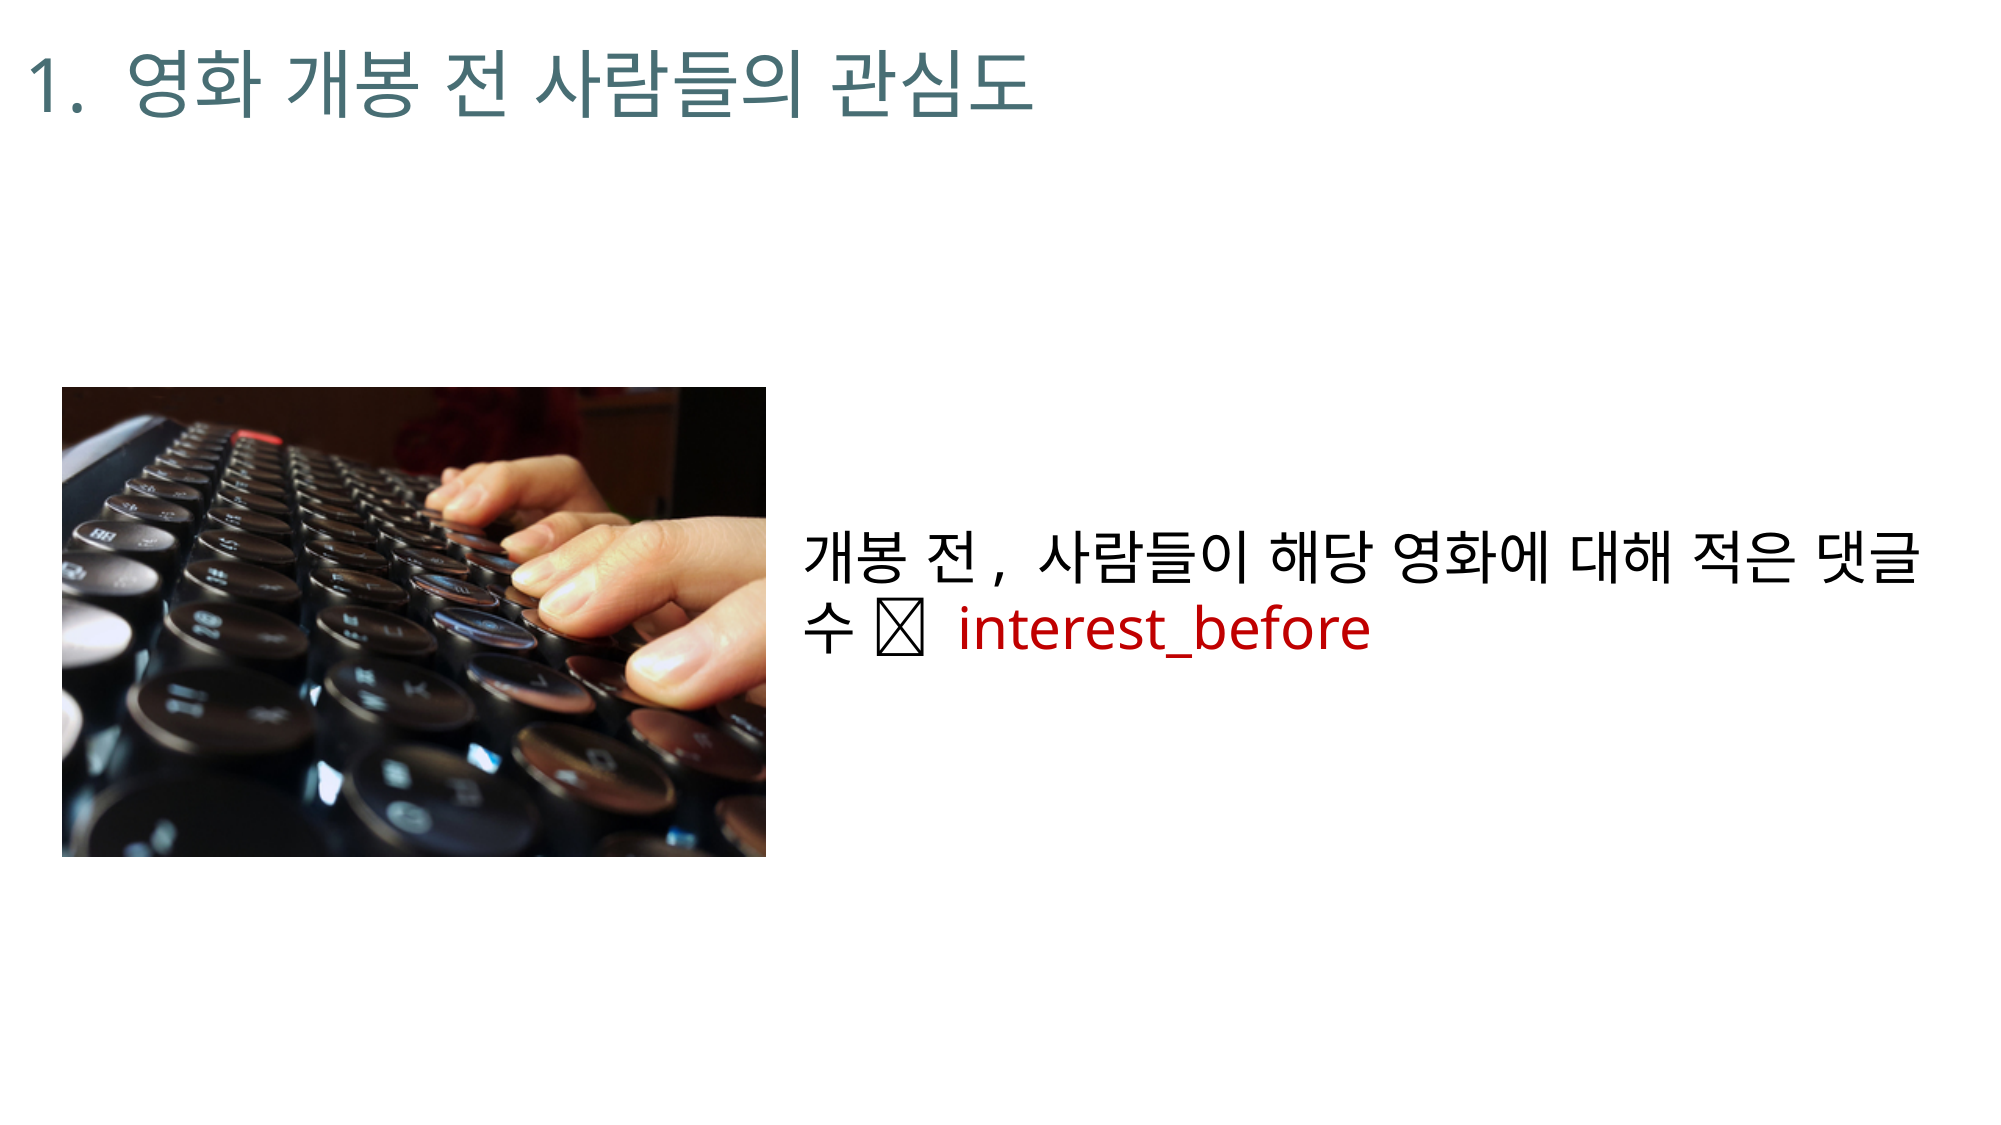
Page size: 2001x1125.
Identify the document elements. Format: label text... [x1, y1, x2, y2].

picture [62, 387, 766, 857]
title 1. 영화 개봉 전 사람들의 관심도 [24, 37, 1225, 129]
text_box 개봉 전, 사람들이 해당 영화에 대해 적은 댓글 수  interest_before [787, 513, 1988, 669]
